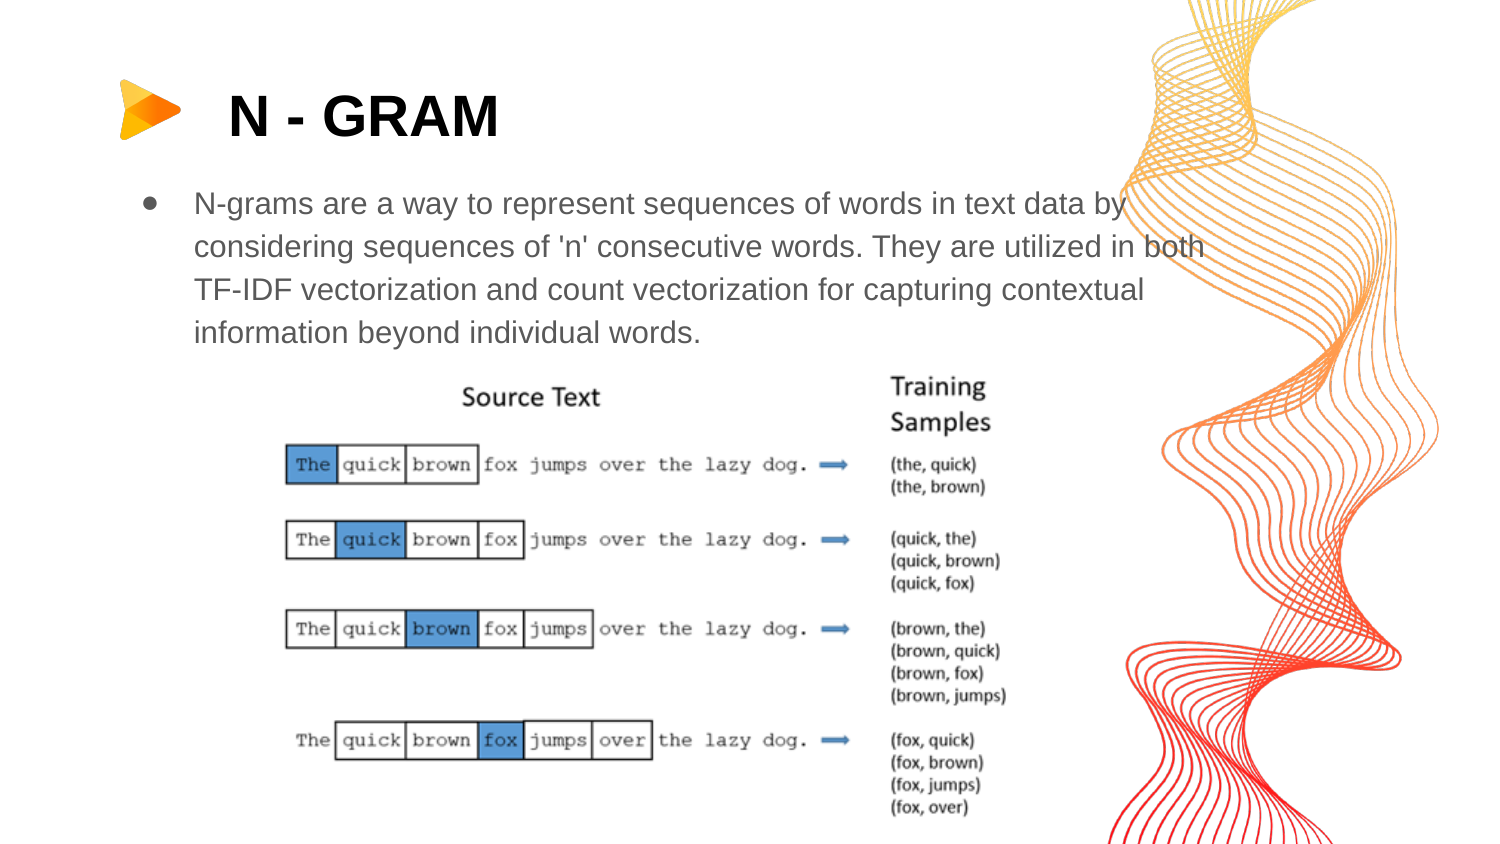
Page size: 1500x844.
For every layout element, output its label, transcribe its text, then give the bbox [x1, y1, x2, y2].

list N-grams are a way to represent sequences of words in text data by considering sequences of 'n' consecutive words. They are utilized in both TF-IDF vectorization and count vectorization for capturing contextual information beyond individual words. [103, 125, 1265, 561]
picture [283, 0, 1483, 844]
title N - GRAM [213, 87, 1474, 208]
picture [119, 78, 181, 125]
